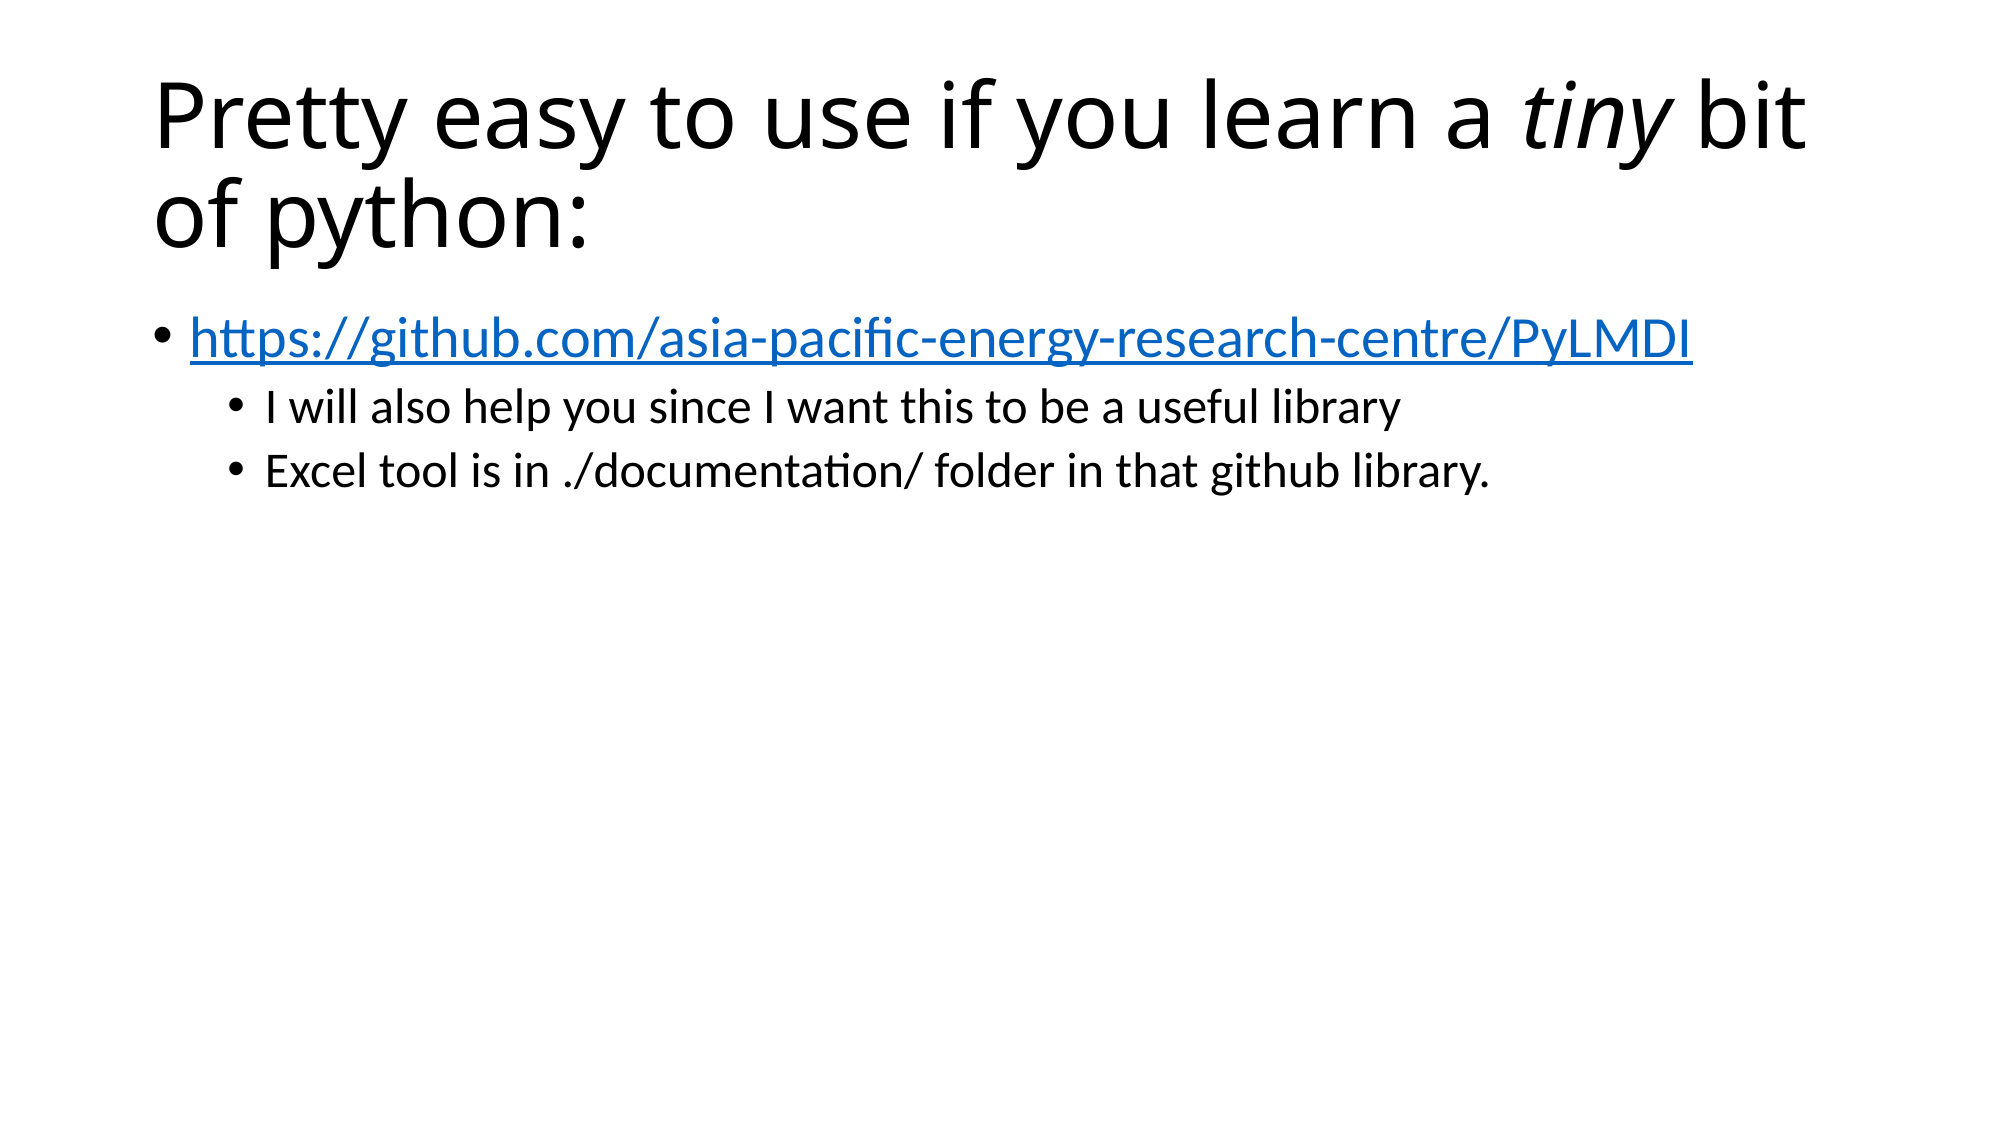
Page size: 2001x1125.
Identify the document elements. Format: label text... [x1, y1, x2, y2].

list https://github.com/asia-pacific-energy-research-centre/PyLMDI I will also help you since I want this to be a useful library Excel tool is in ./documentation/ folder in that github library. [137, 299, 1863, 1014]
title Pretty easy to use if you learn a tiny bit of python: [137, 59, 1863, 278]
